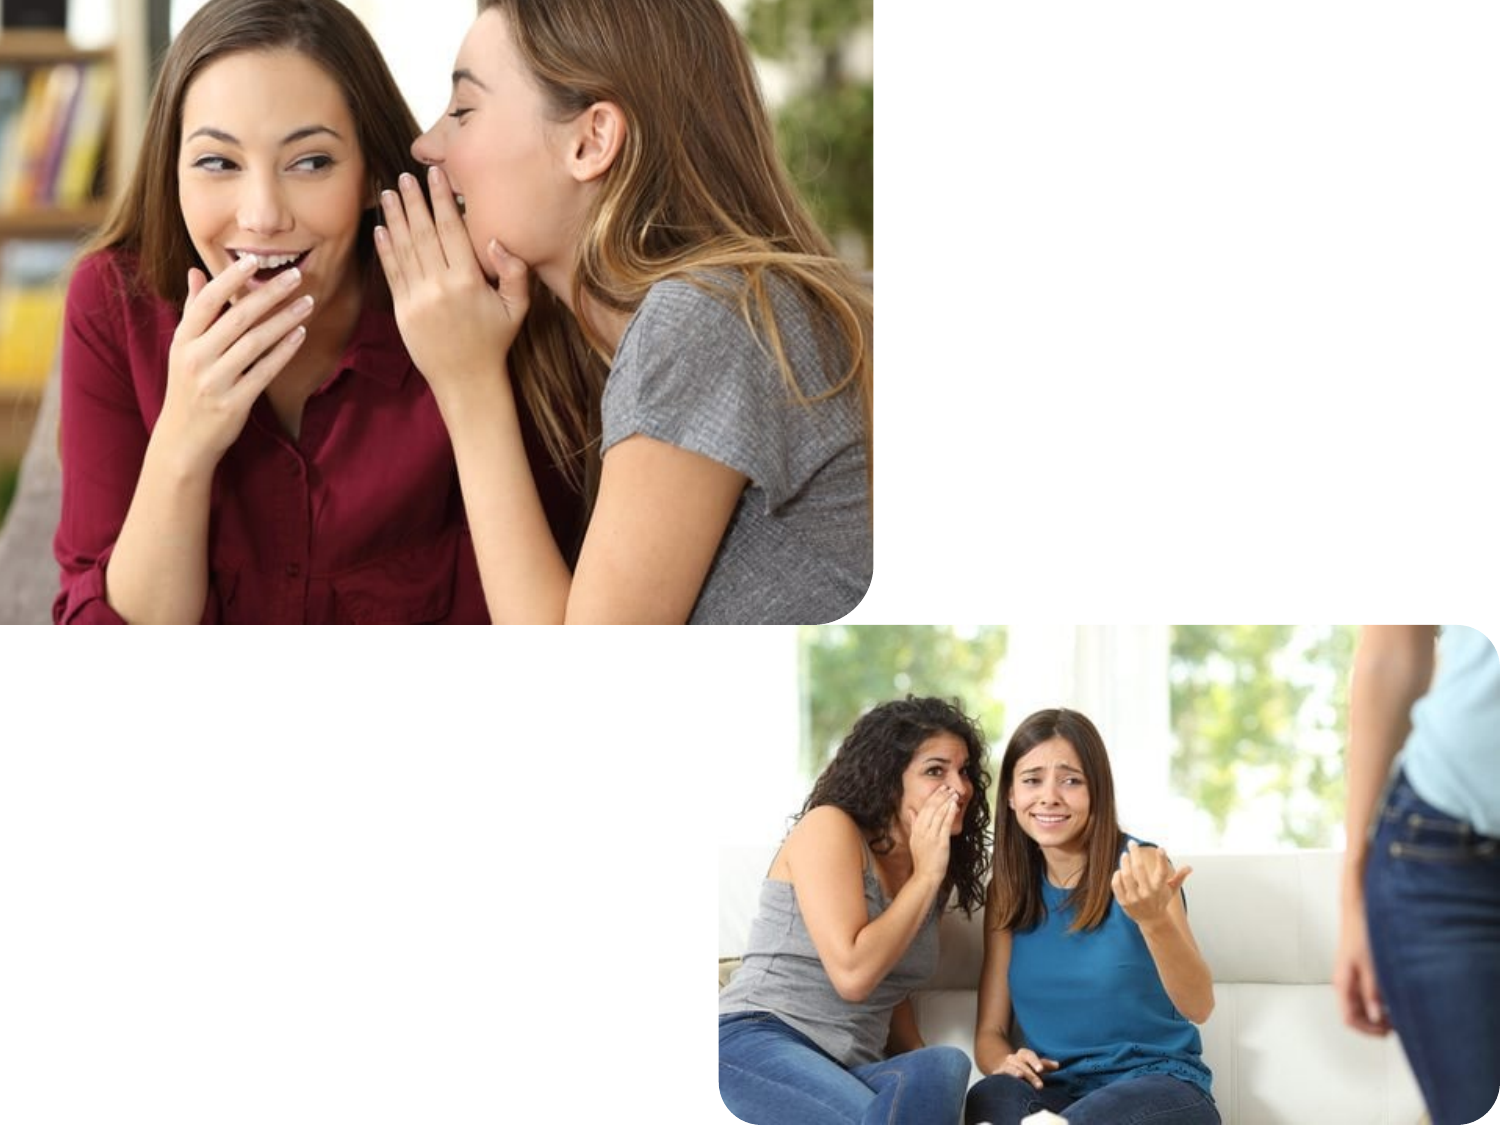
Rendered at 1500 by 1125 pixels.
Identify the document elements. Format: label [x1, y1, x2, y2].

picture [0, 0, 874, 625]
list [718, 624, 1500, 1125]
